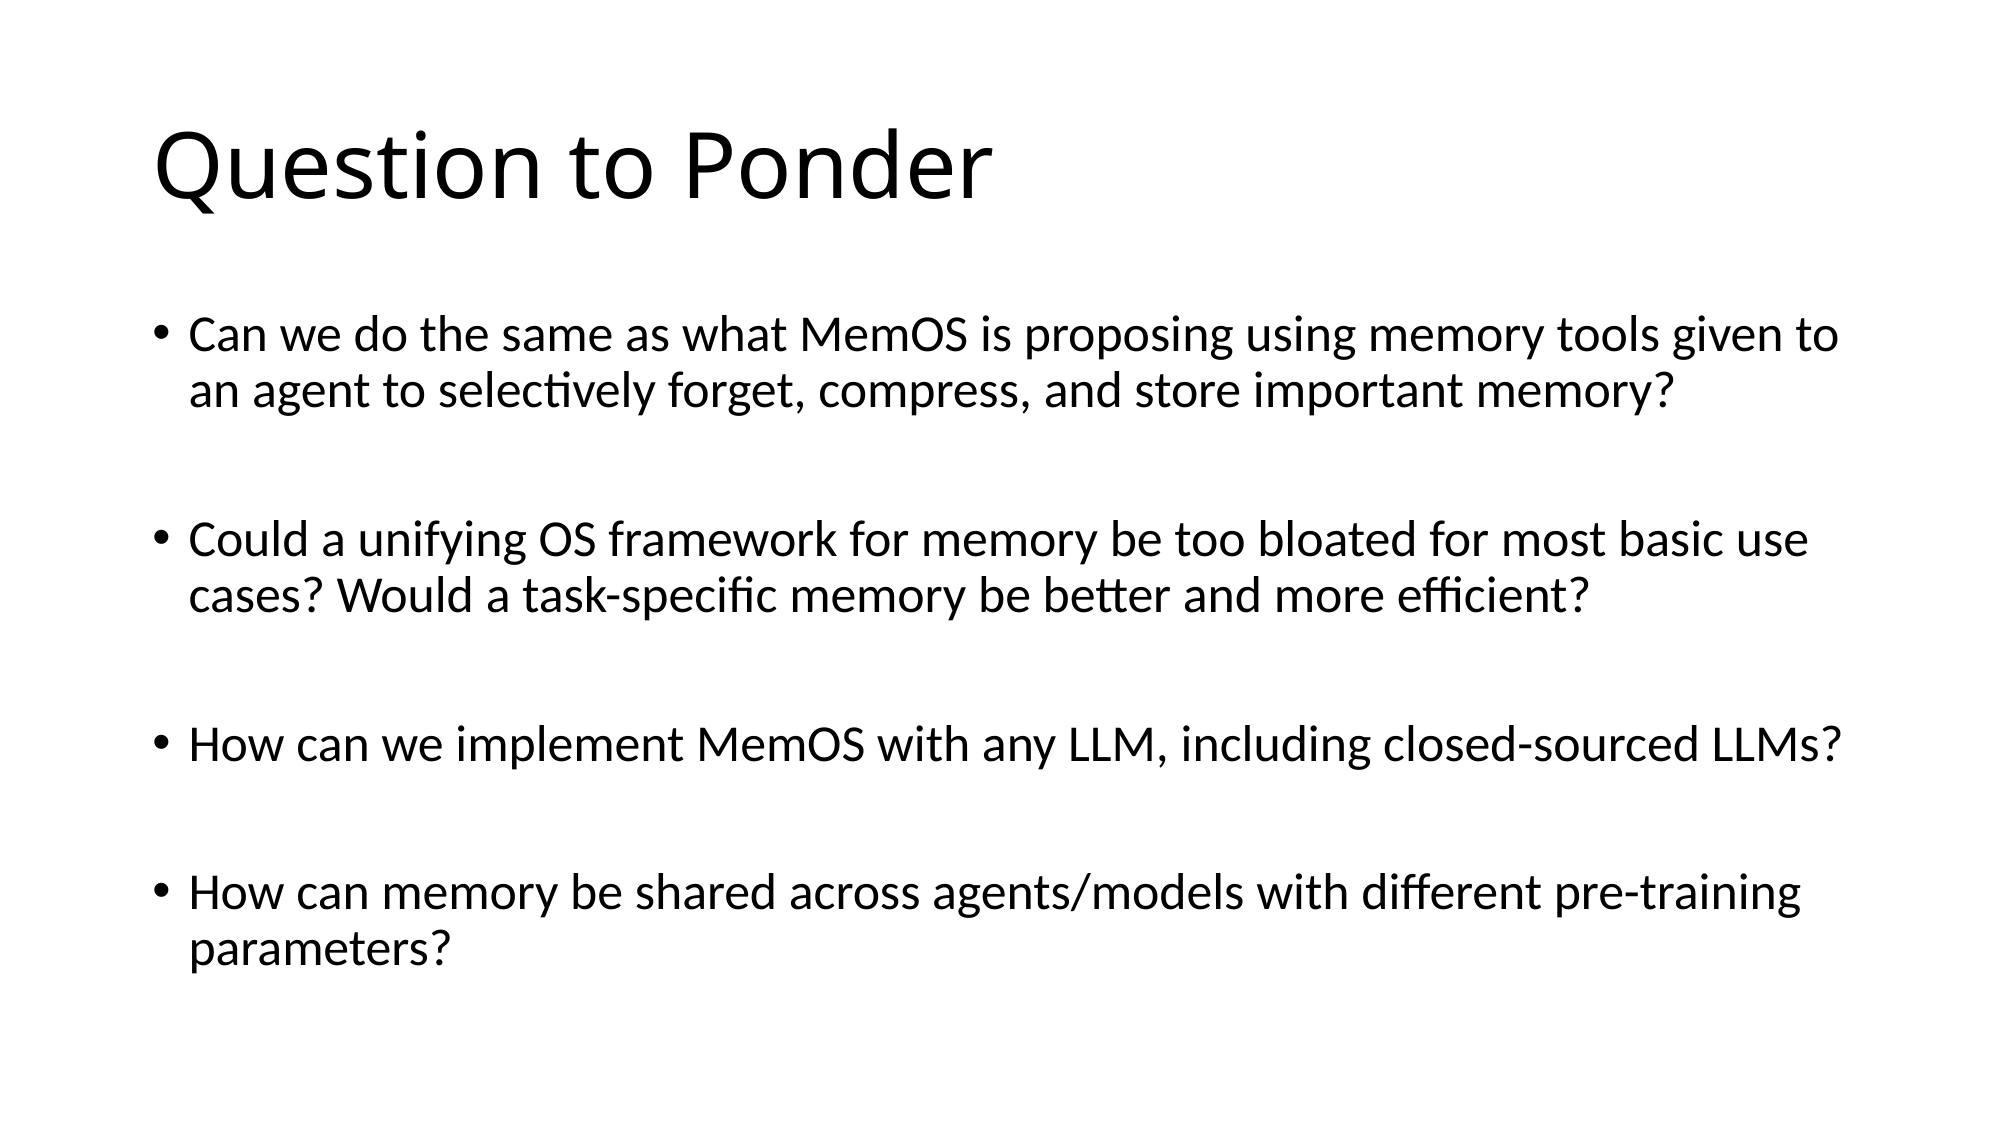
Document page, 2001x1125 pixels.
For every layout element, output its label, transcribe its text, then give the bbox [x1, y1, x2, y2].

list Can we do the same as what MemOS is proposing using memory tools given to an agent to selectively forget, compress, and store important memory? Could a unifying OS framework for memory be too bloated for most basic use cases? Would a task-specific memory be better and more efficient? How can we implement MemOS with any LLM, including closed-sourced LLMs? How can memory be shared across agents/models with different pre-training parameters? [137, 299, 1863, 1014]
title Question to Ponder [137, 59, 1863, 278]
